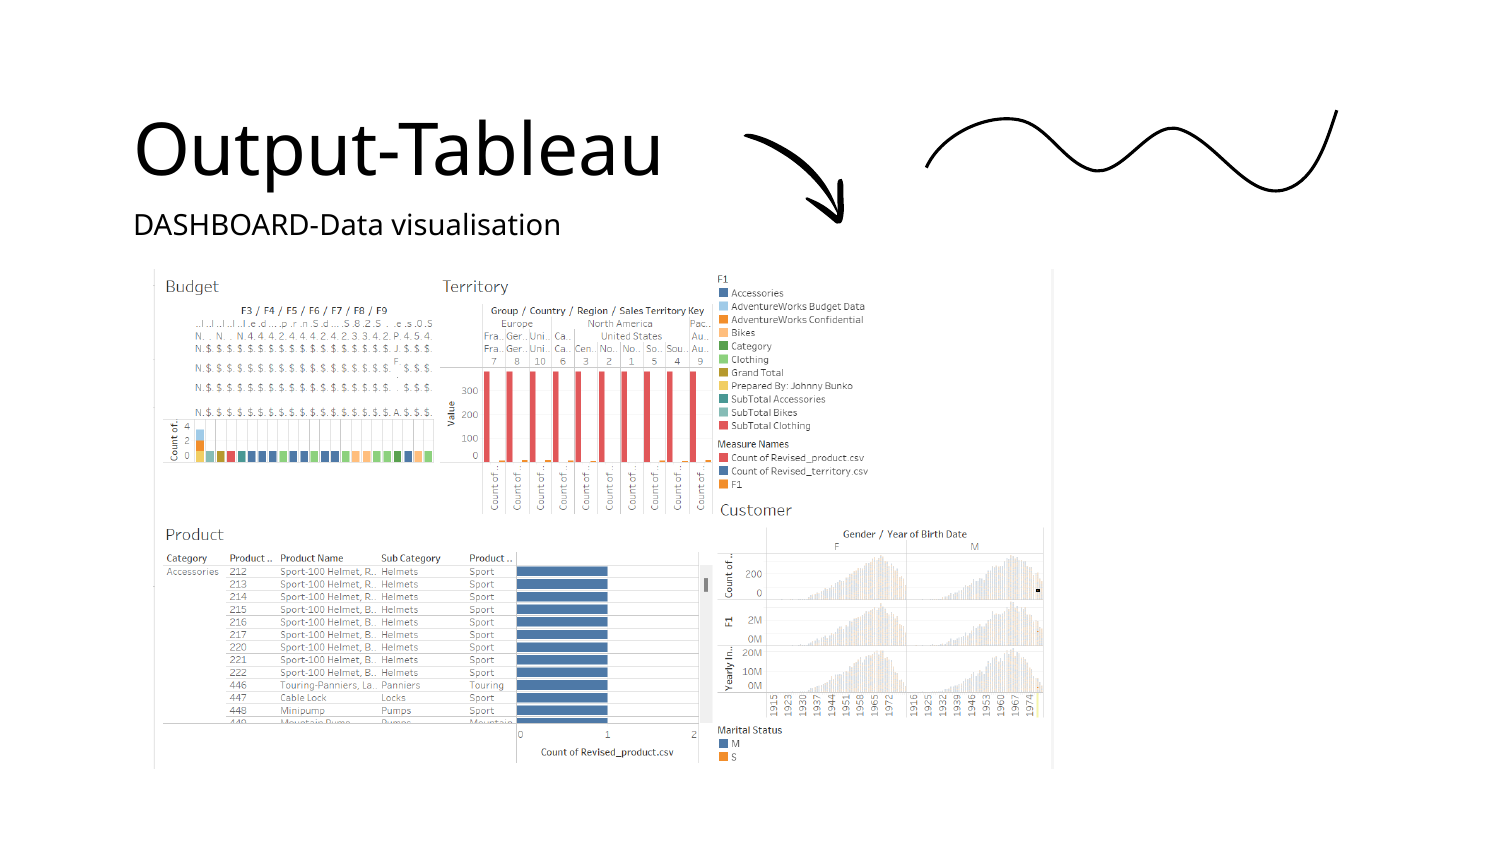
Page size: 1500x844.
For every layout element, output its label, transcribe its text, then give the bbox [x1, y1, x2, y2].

text_box DASHBOARD-Data visualisation [118, 191, 679, 223]
picture [153, 269, 1054, 769]
text_box [926, 110, 1337, 191]
title Output-Tableau [118, 87, 1382, 182]
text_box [741, 135, 846, 223]
